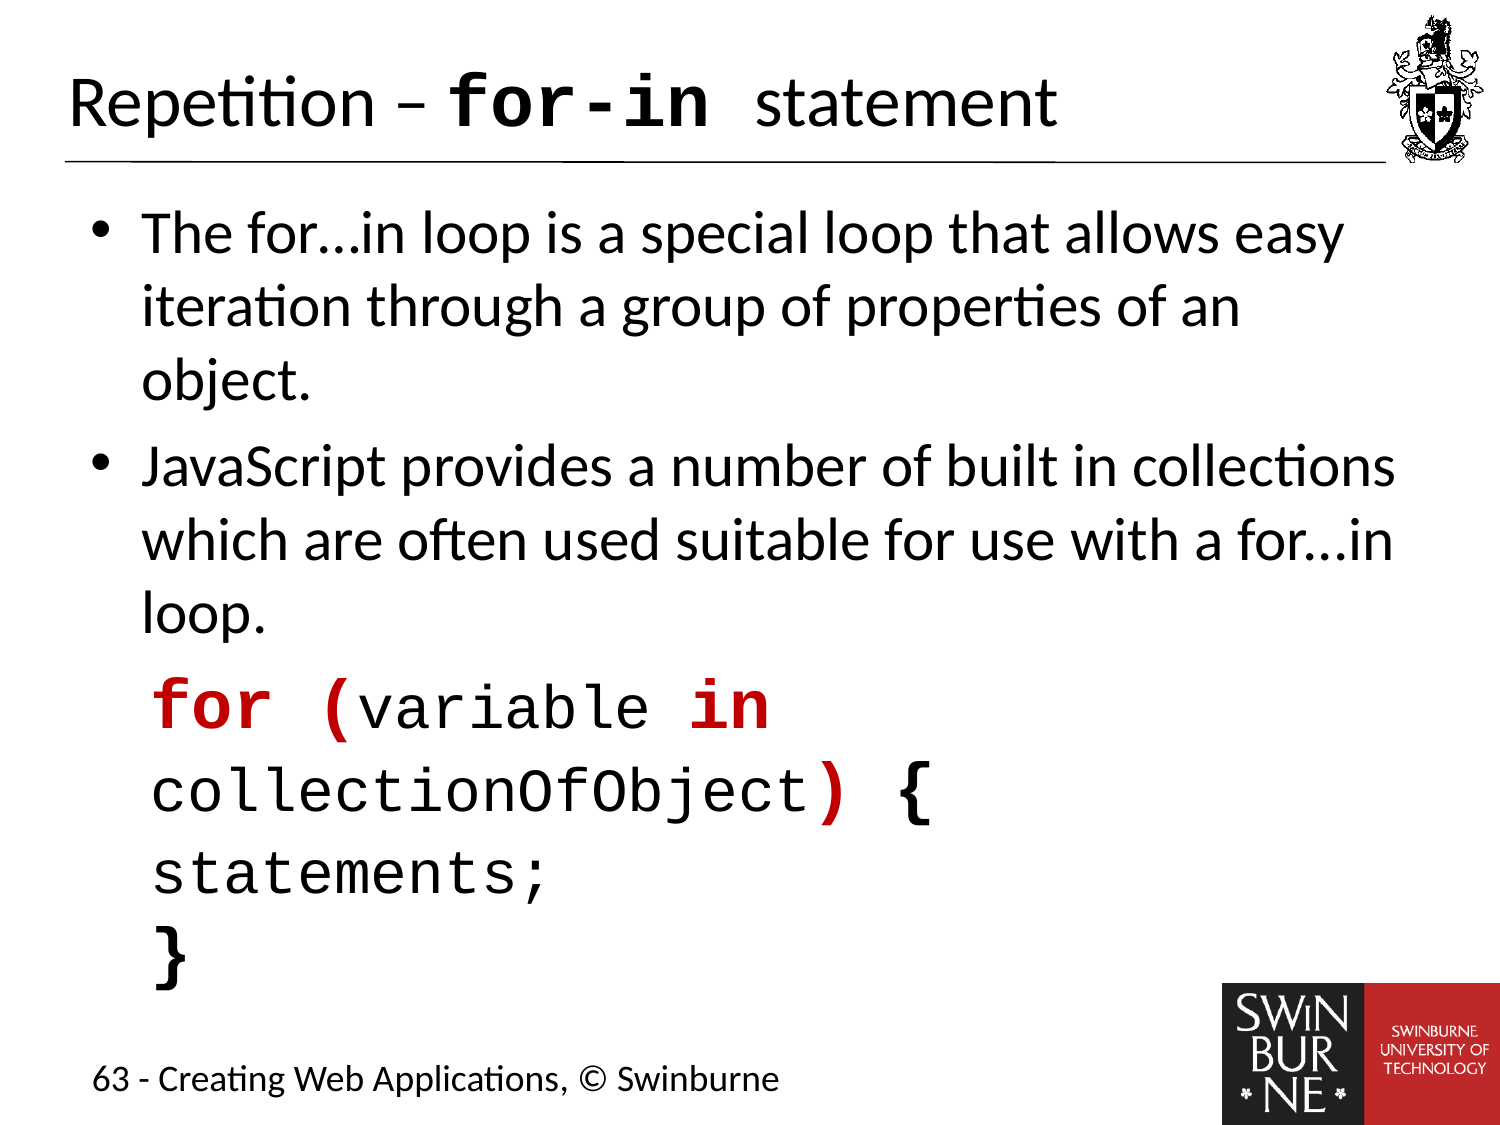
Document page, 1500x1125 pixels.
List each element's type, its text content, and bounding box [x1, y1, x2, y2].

picture [1386, 15, 1484, 163]
title Repetition – for-in statement [53, 45, 1425, 149]
list The for…in loop is a special loop that allows easy iteration through a group of properties of an object. JavaScript provides a number of built in collections which are often used suitable for use with a for...in loop. for (variable in collectionOfObject) { statements; } [75, 184, 1425, 1005]
picture [1222, 983, 1500, 1125]
